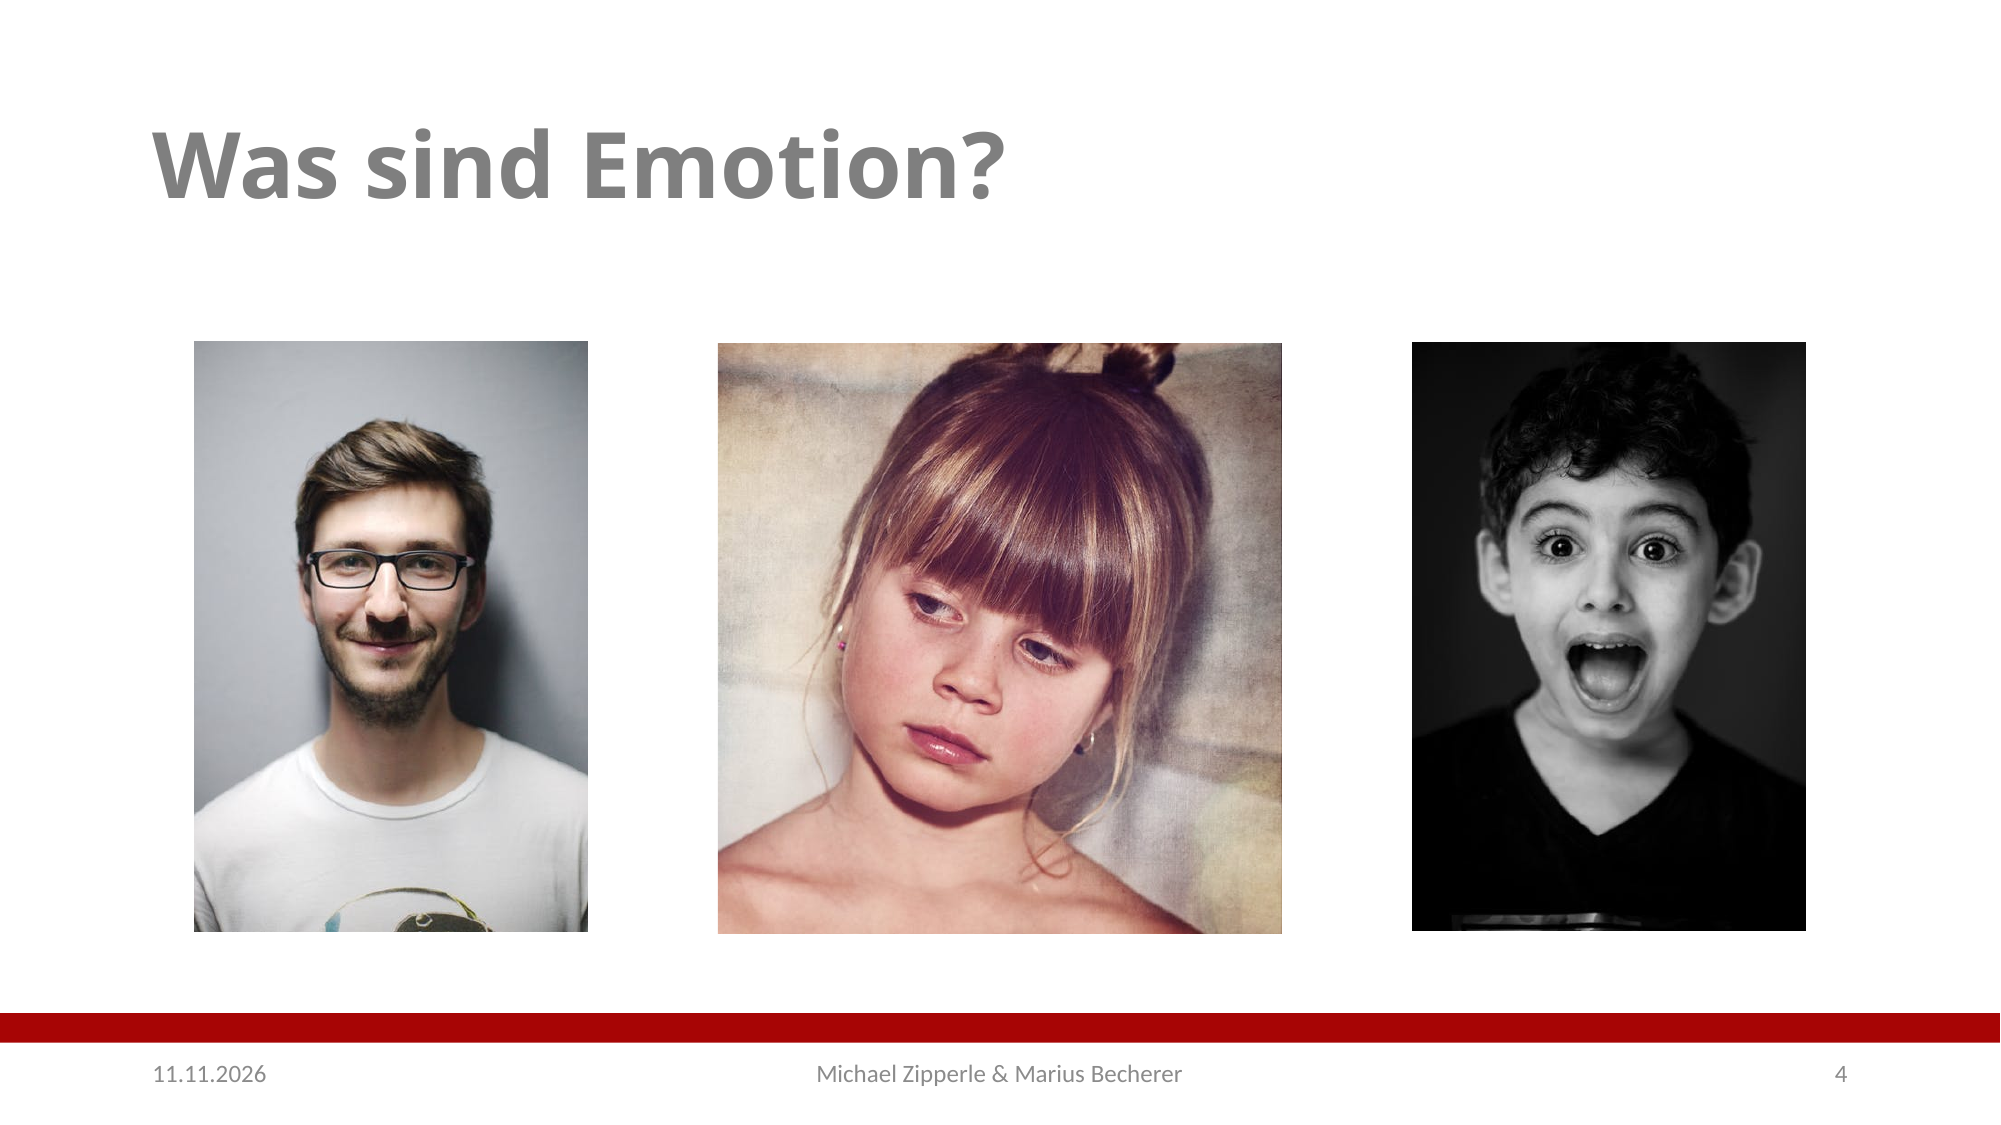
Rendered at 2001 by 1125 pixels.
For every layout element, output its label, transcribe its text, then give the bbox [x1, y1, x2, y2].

picture [194, 341, 588, 932]
picture [1412, 342, 1806, 932]
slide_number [137, 1042, 588, 1103]
title Was sind Emotion? [137, 59, 1863, 278]
footer Michael Zipperle & Marius Becherer [662, 1042, 1338, 1103]
slide_number 4 [1412, 1042, 1863, 1103]
picture [717, 343, 1282, 934]
